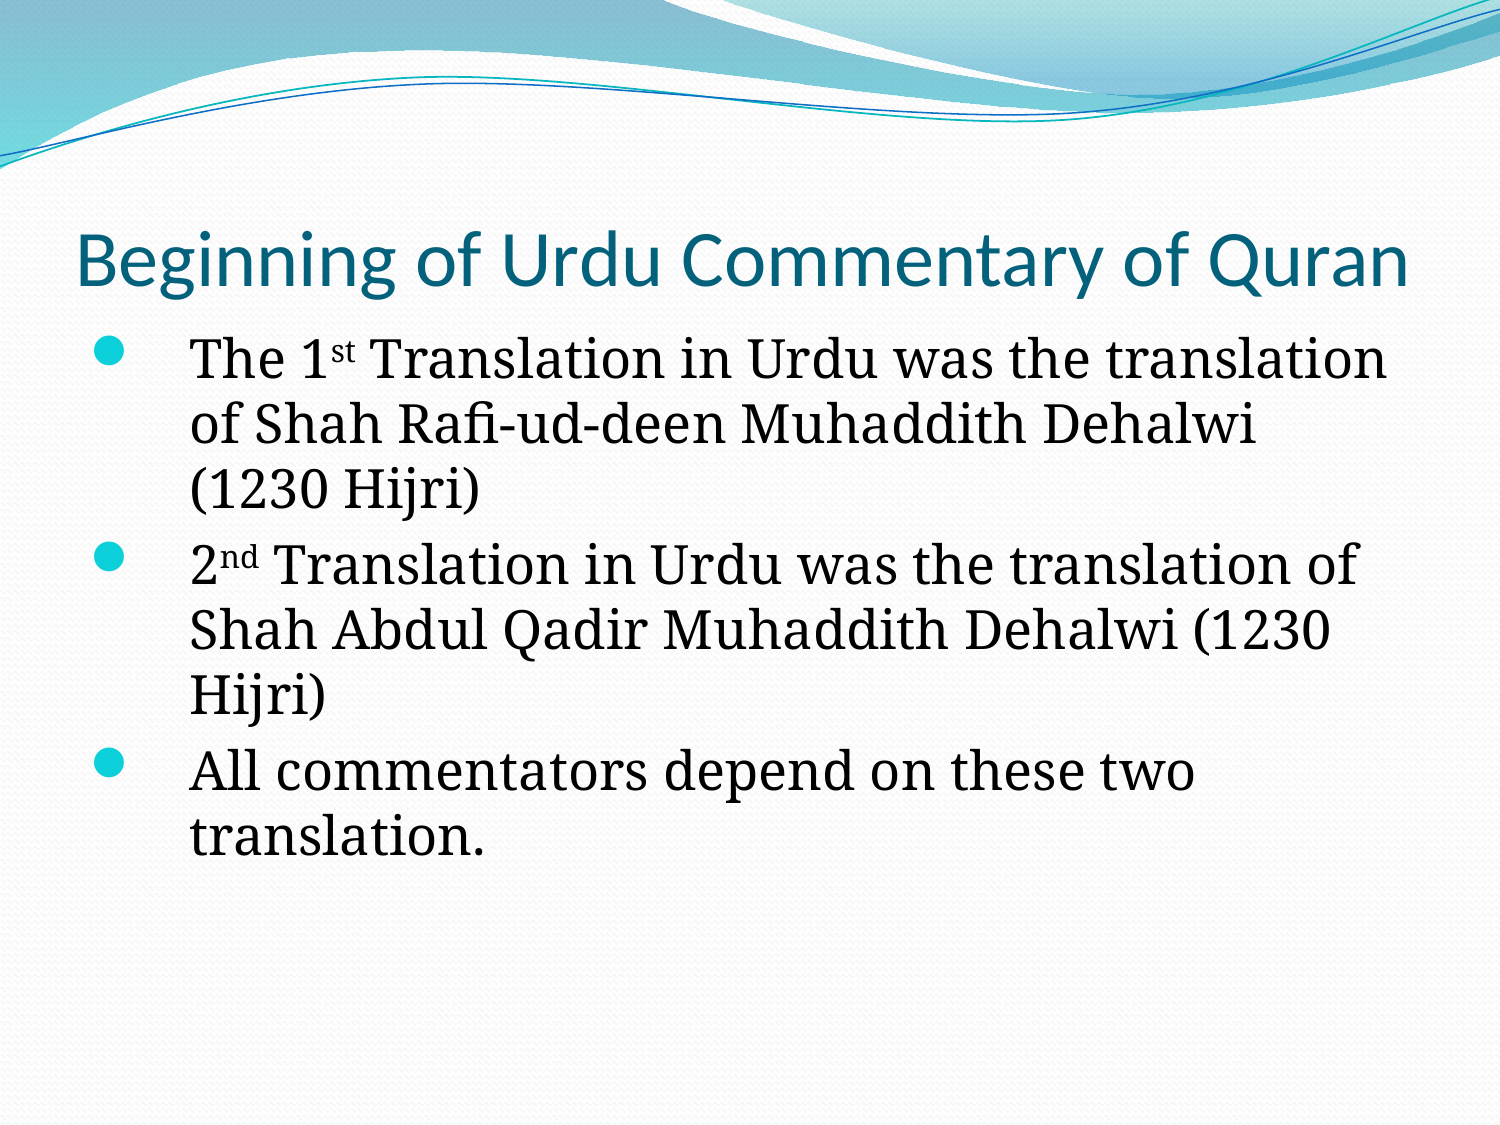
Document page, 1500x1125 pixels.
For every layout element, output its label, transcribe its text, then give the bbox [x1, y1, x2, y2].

list The 1st Translation in Urdu was the translation of Shah Rafi-ud-deen Muhaddith Dehalwi (1230 Hijri) 2nd Translation in Urdu was the translation of Shah Abdul Qadir Muhaddith Dehalwi (1230 Hijri) All commentators depend on these two translation. [75, 317, 1425, 1038]
title Beginning of Urdu Commentary of Quran [75, 115, 1425, 303]
